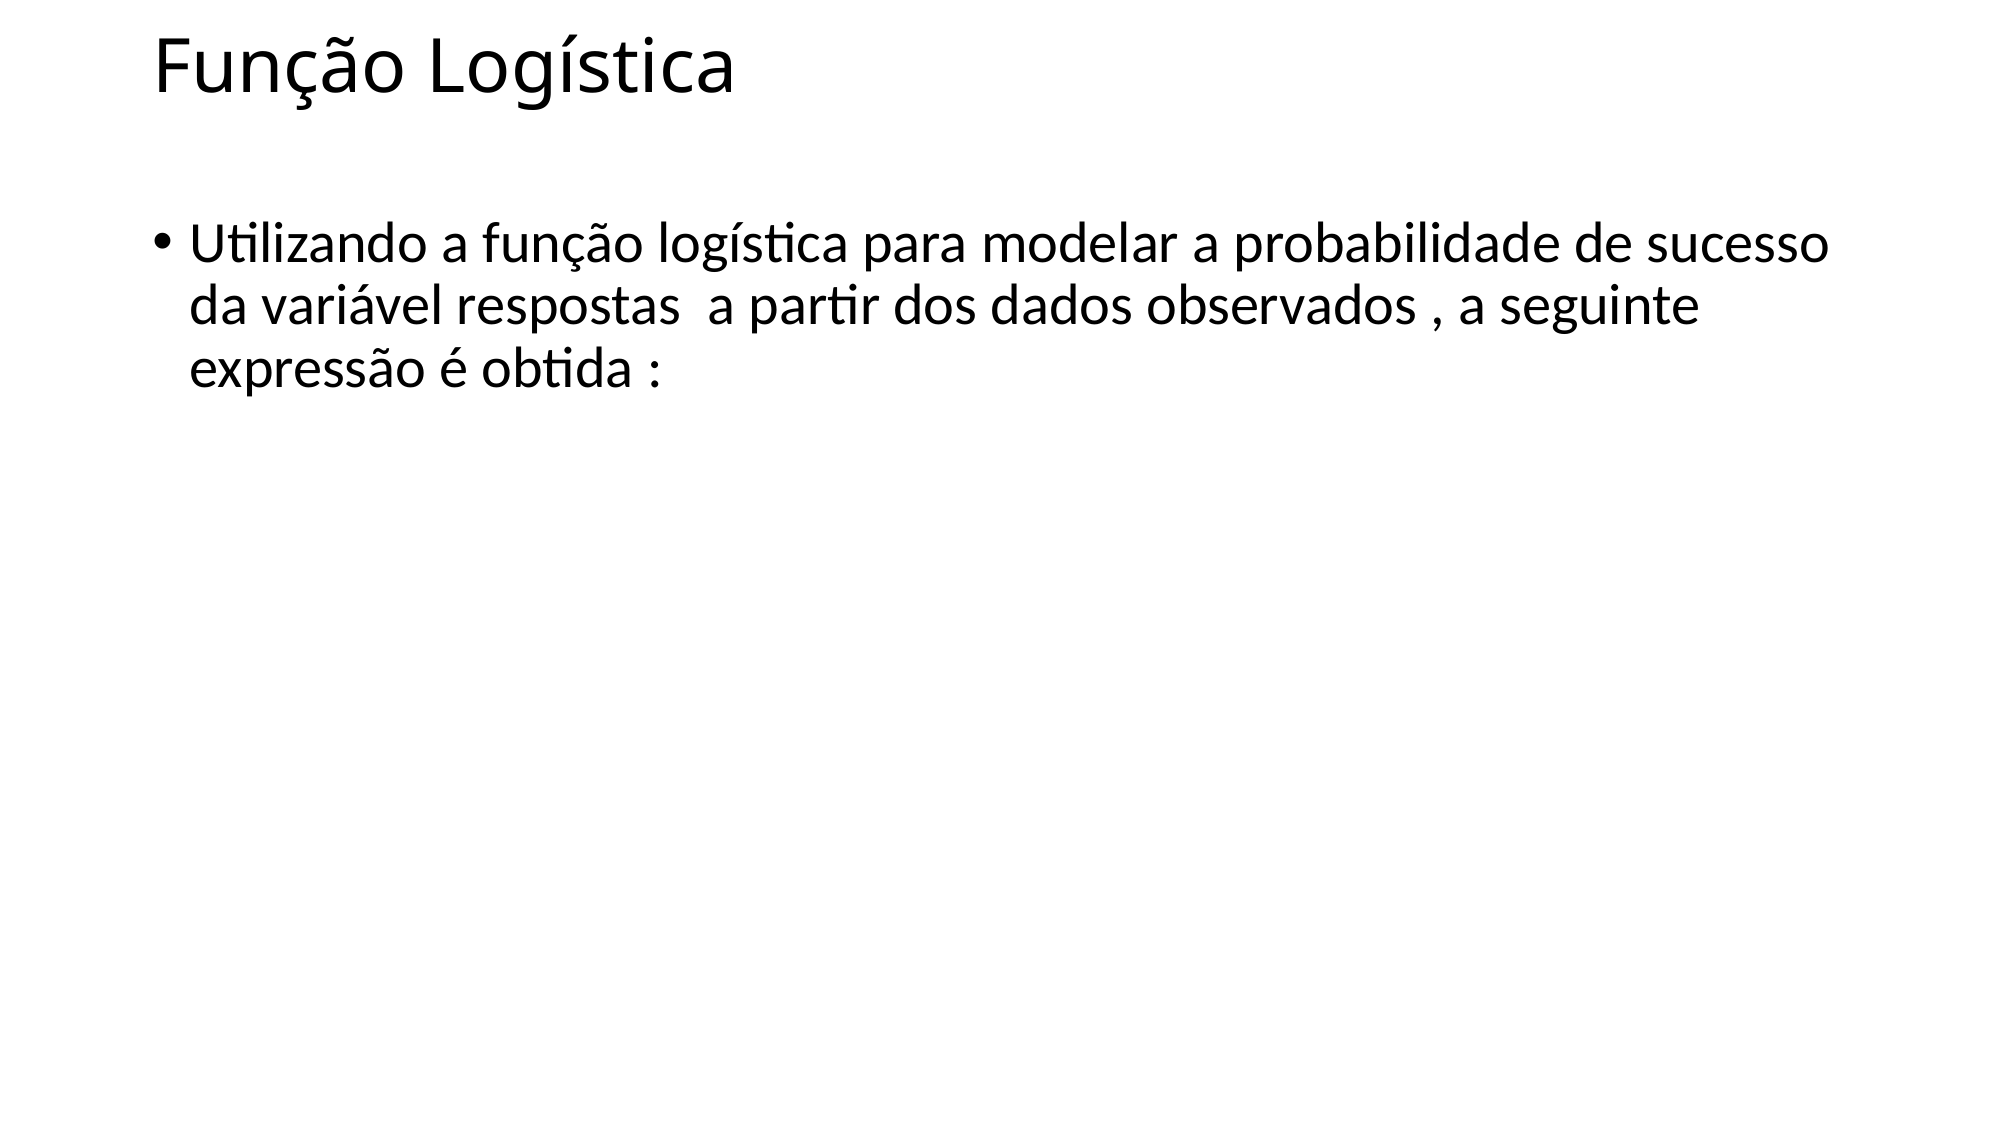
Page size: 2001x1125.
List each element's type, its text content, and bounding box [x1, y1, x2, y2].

title Função Logística [137, 0, 1863, 138]
